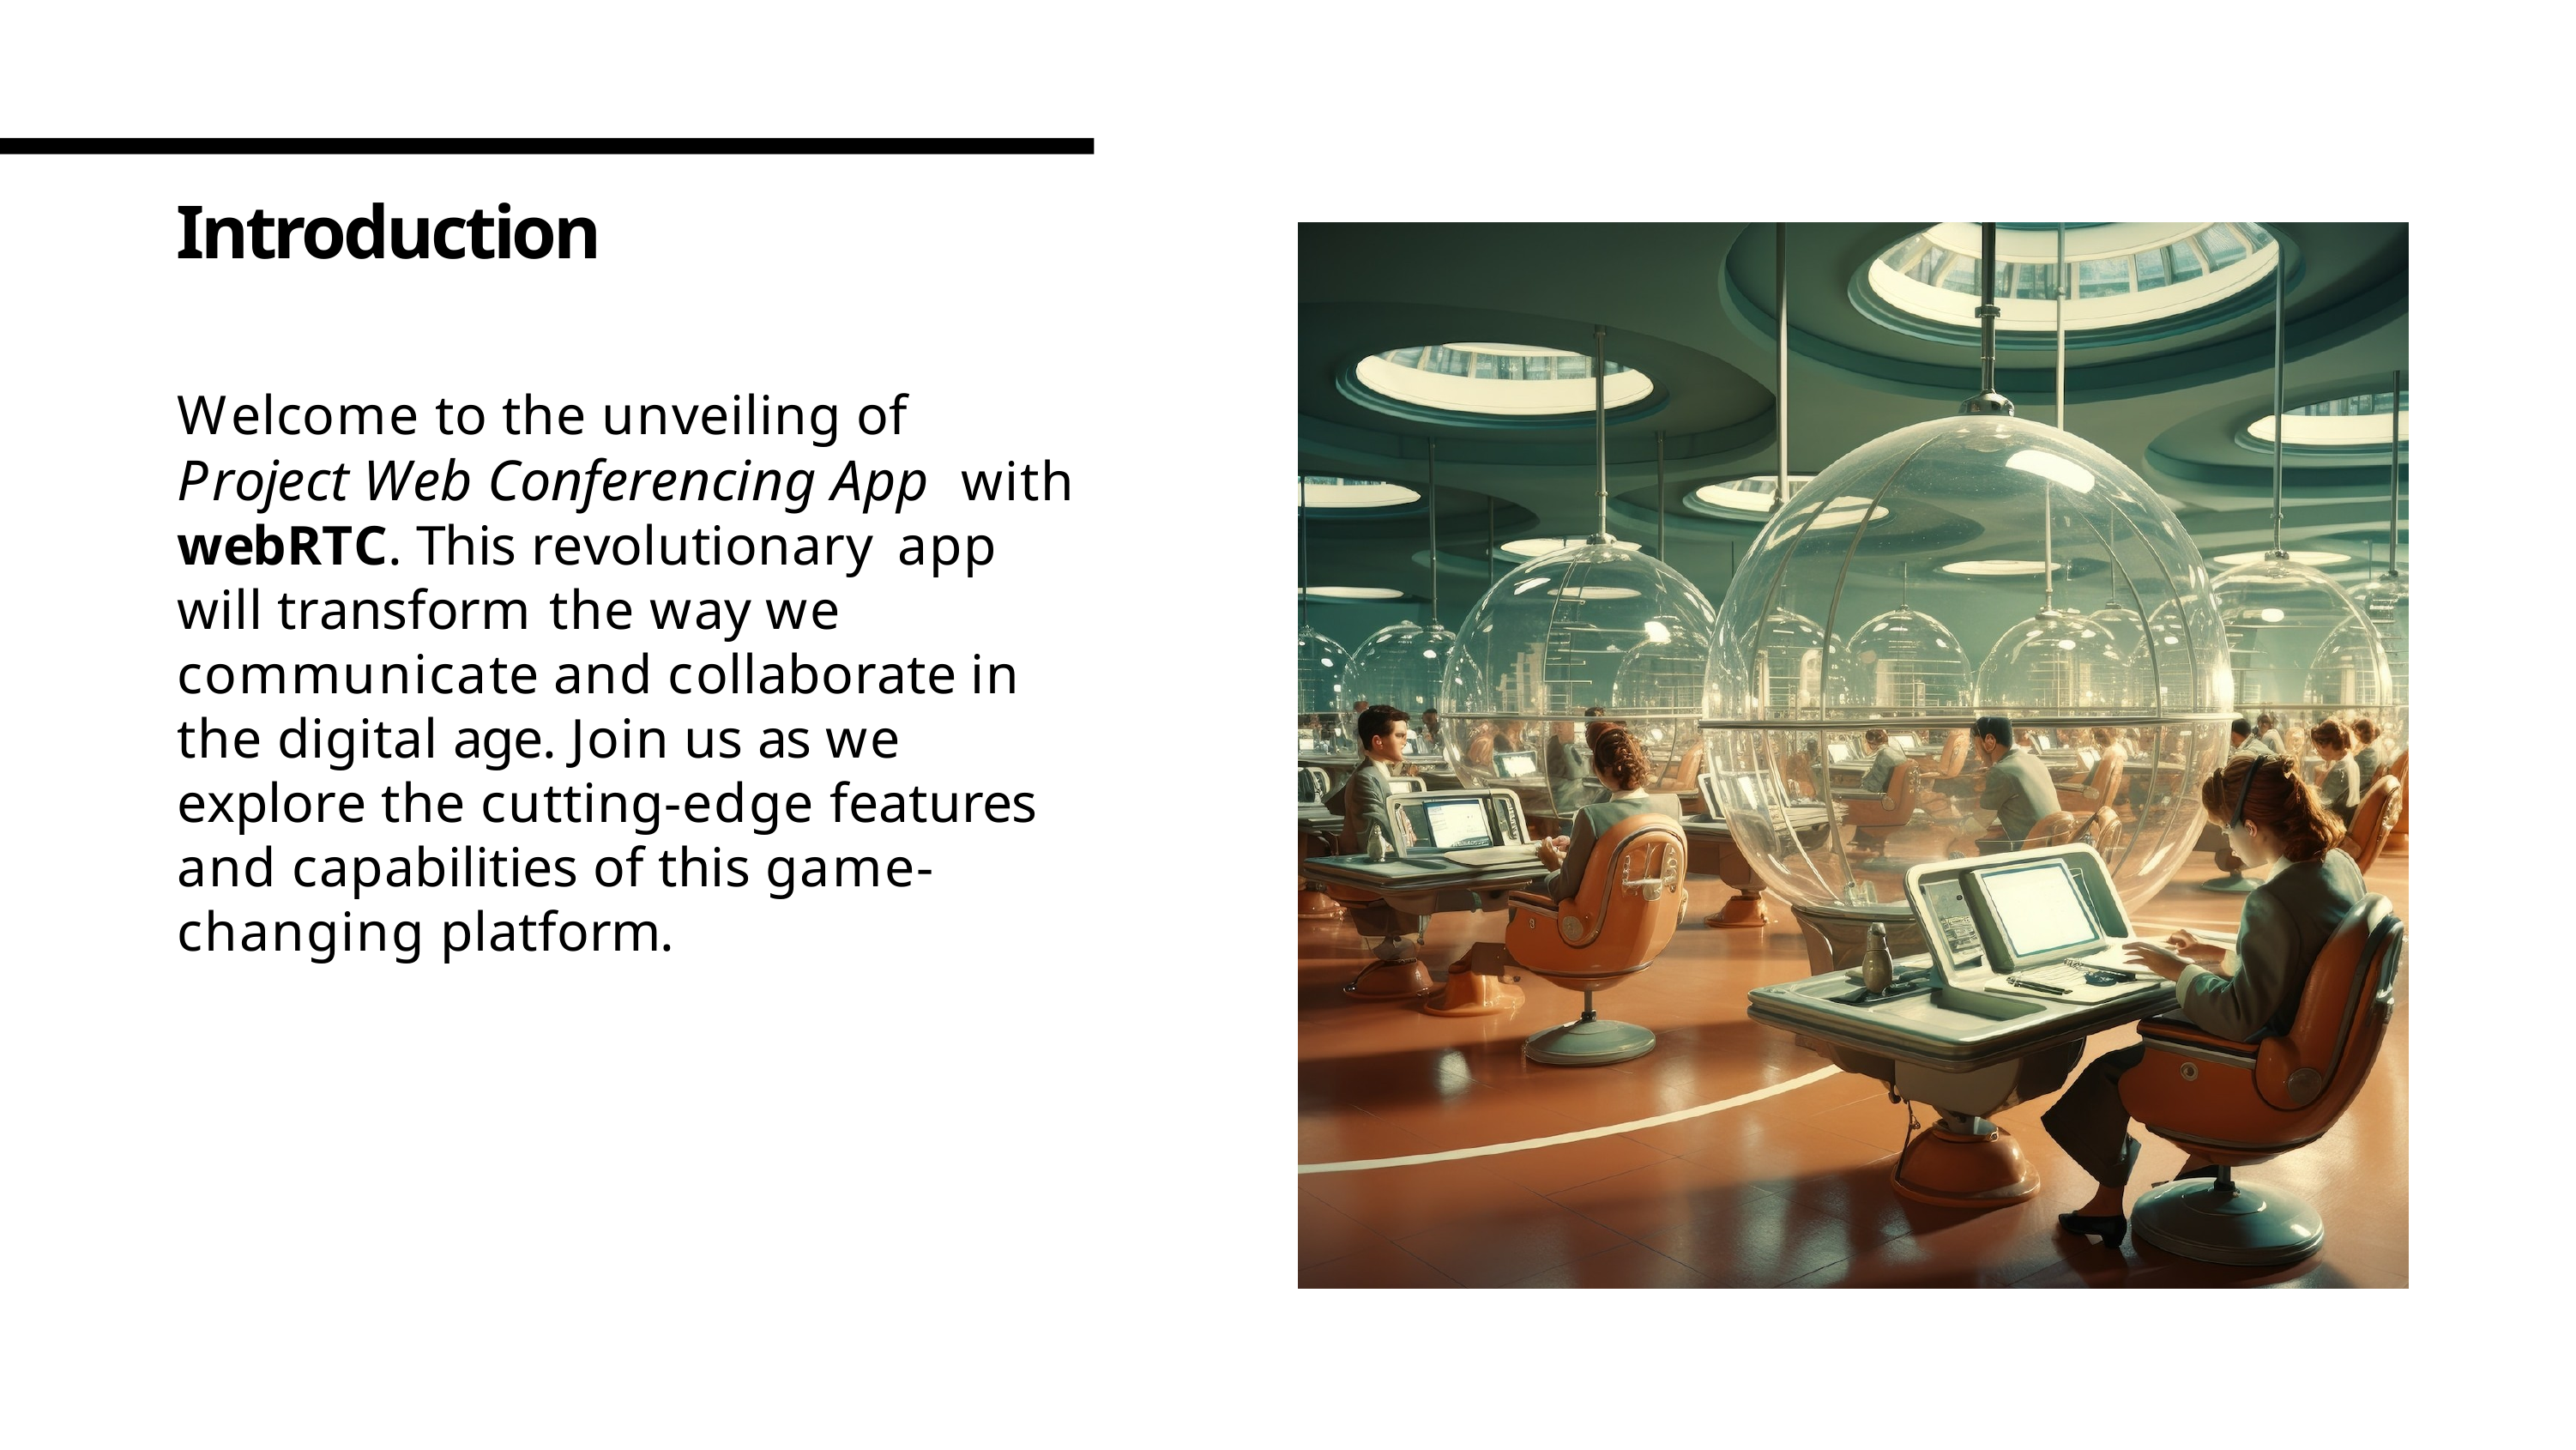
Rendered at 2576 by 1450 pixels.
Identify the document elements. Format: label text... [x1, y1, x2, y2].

picture [1298, 221, 2409, 1289]
text_box Welcome to the unveiling of Project Web Conferencing App with webRTC. This revolutionary app will transform the way we communicate and collaborate in the digital age. Join us as we explore the cutting-edge features and capabilities of this game- changing platform. [175, 378, 1083, 962]
text_box [0, 137, 1095, 154]
title Introduction [174, 183, 657, 428]
